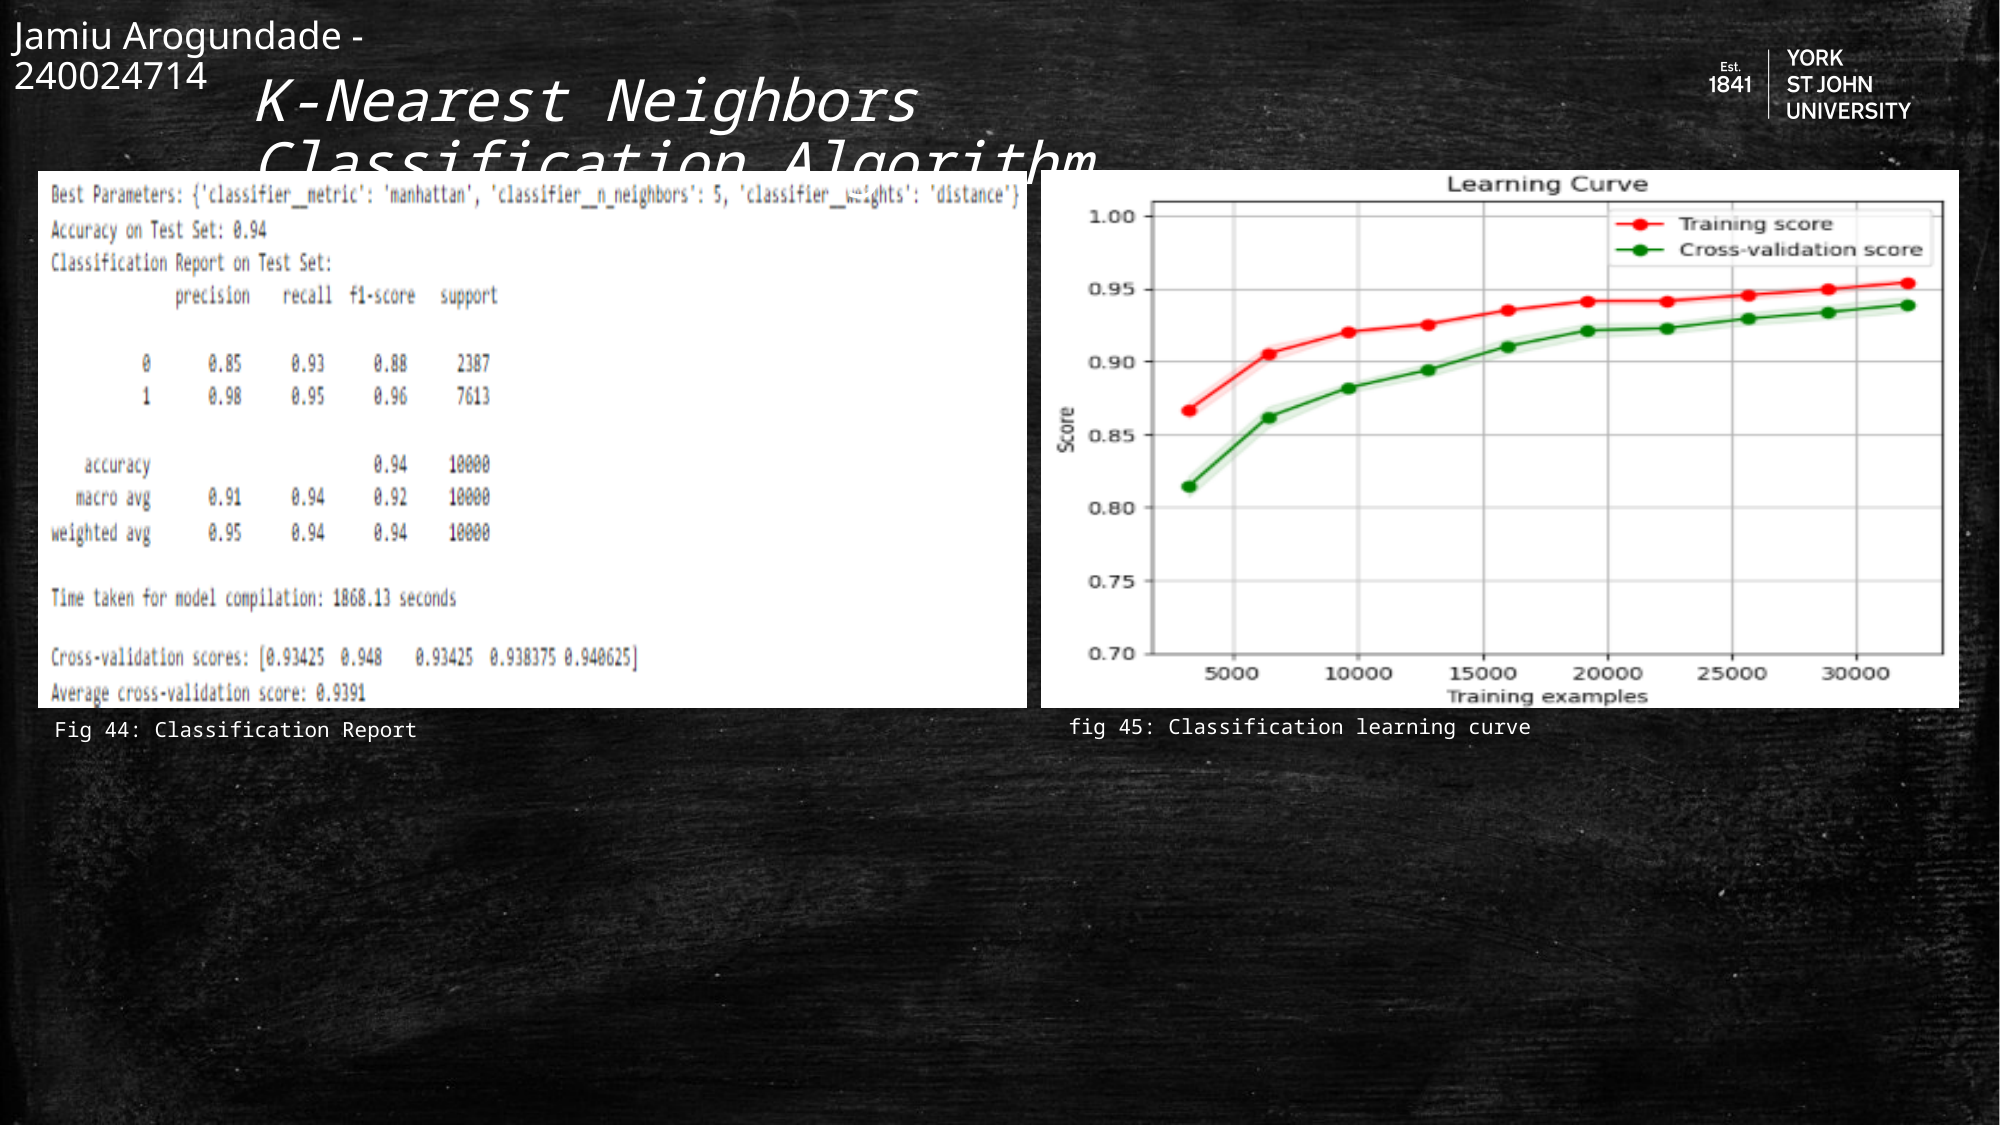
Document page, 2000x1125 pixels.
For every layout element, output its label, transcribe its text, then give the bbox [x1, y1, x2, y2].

text_box K-Nearest Neighbors Classification Algorithm [237, 64, 1716, 205]
picture [1664, 2, 1956, 166]
picture [1041, 170, 1959, 708]
picture [38, 171, 1027, 708]
text_box Jamiu Arogundade - 240024714 [0, 9, 546, 106]
text_box Fig 44: Classification Report [39, 712, 526, 750]
text_box fig 45: Classification learning curve [1041, 708, 1666, 747]
